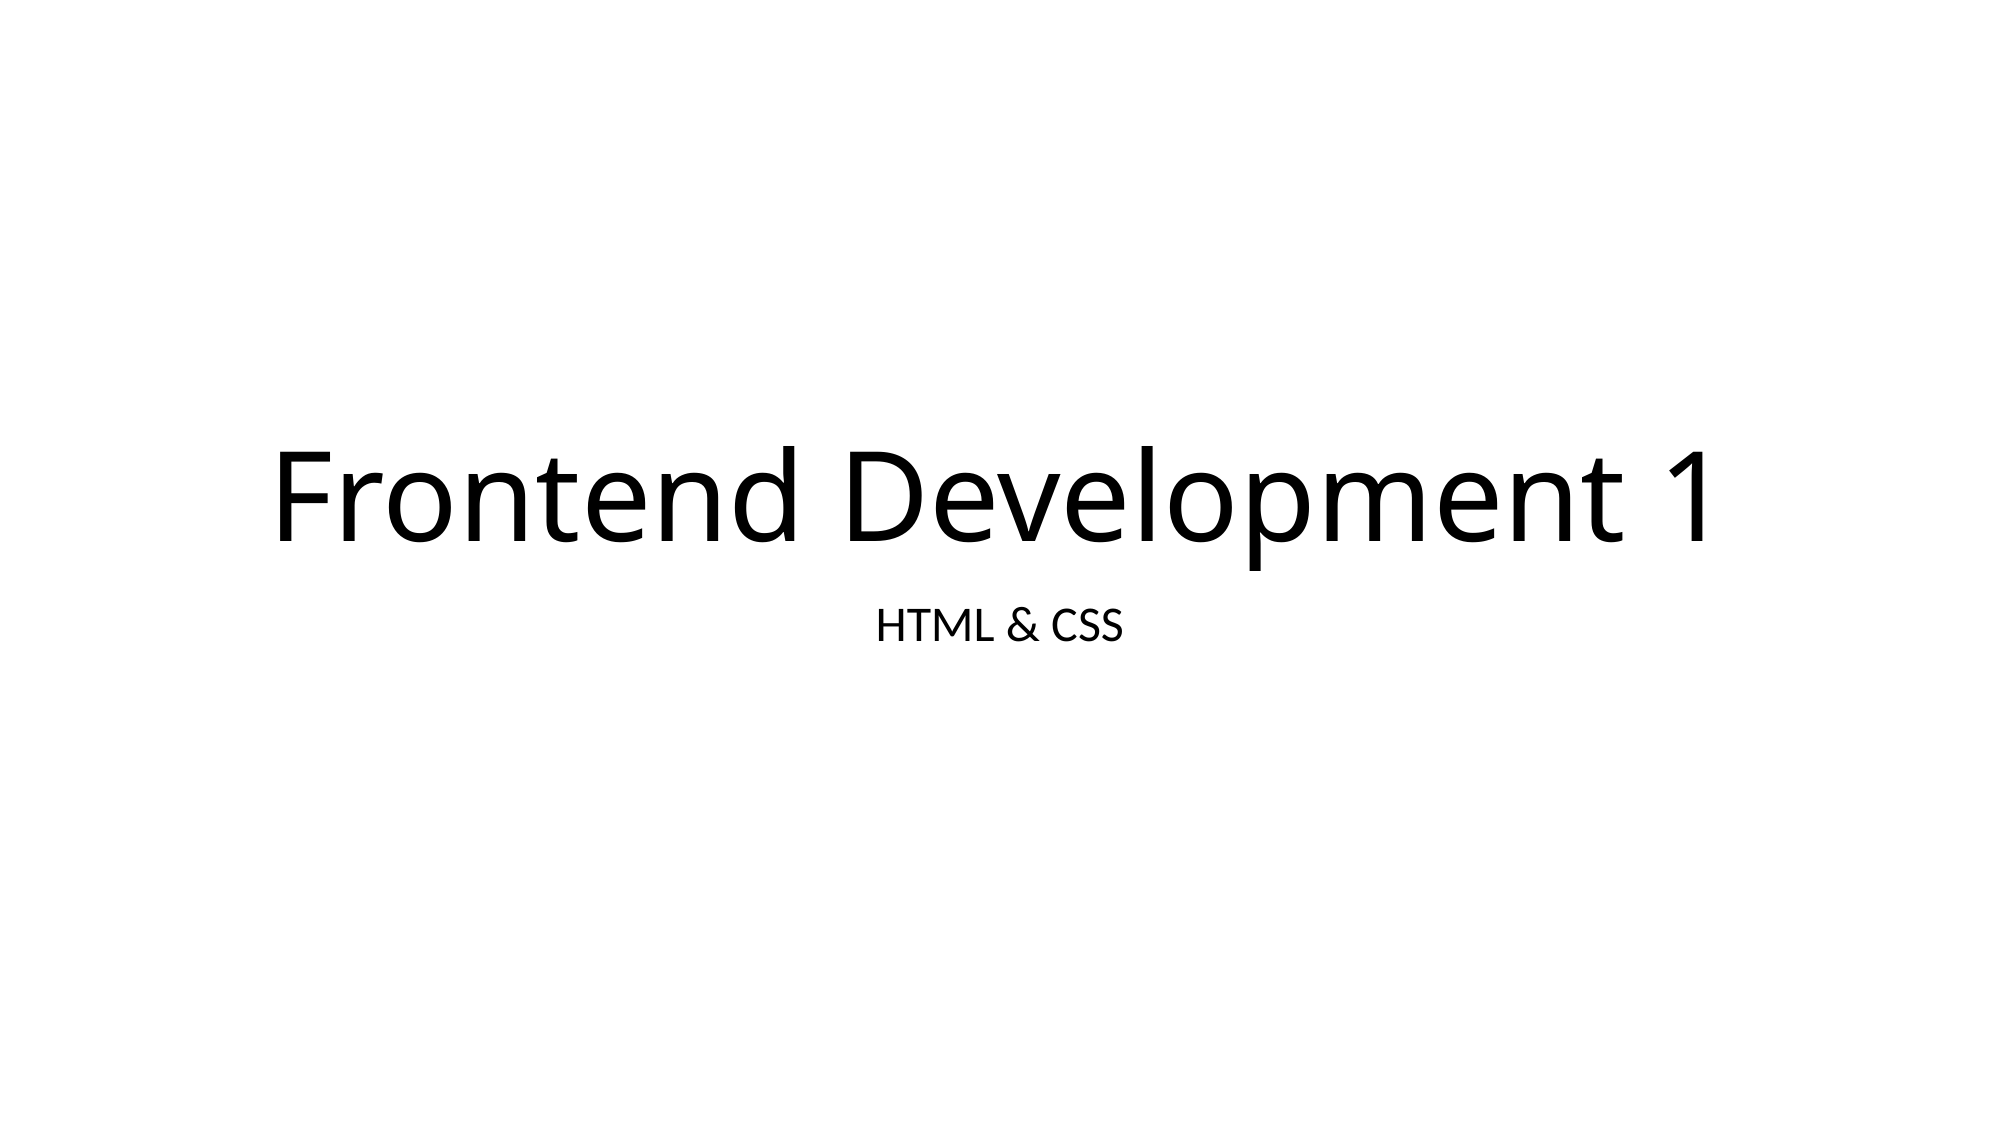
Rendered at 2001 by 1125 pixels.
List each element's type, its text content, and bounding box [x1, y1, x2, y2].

title Frontend Development 1 [249, 184, 1750, 576]
subtitle HTML & CSS [249, 590, 1750, 863]
